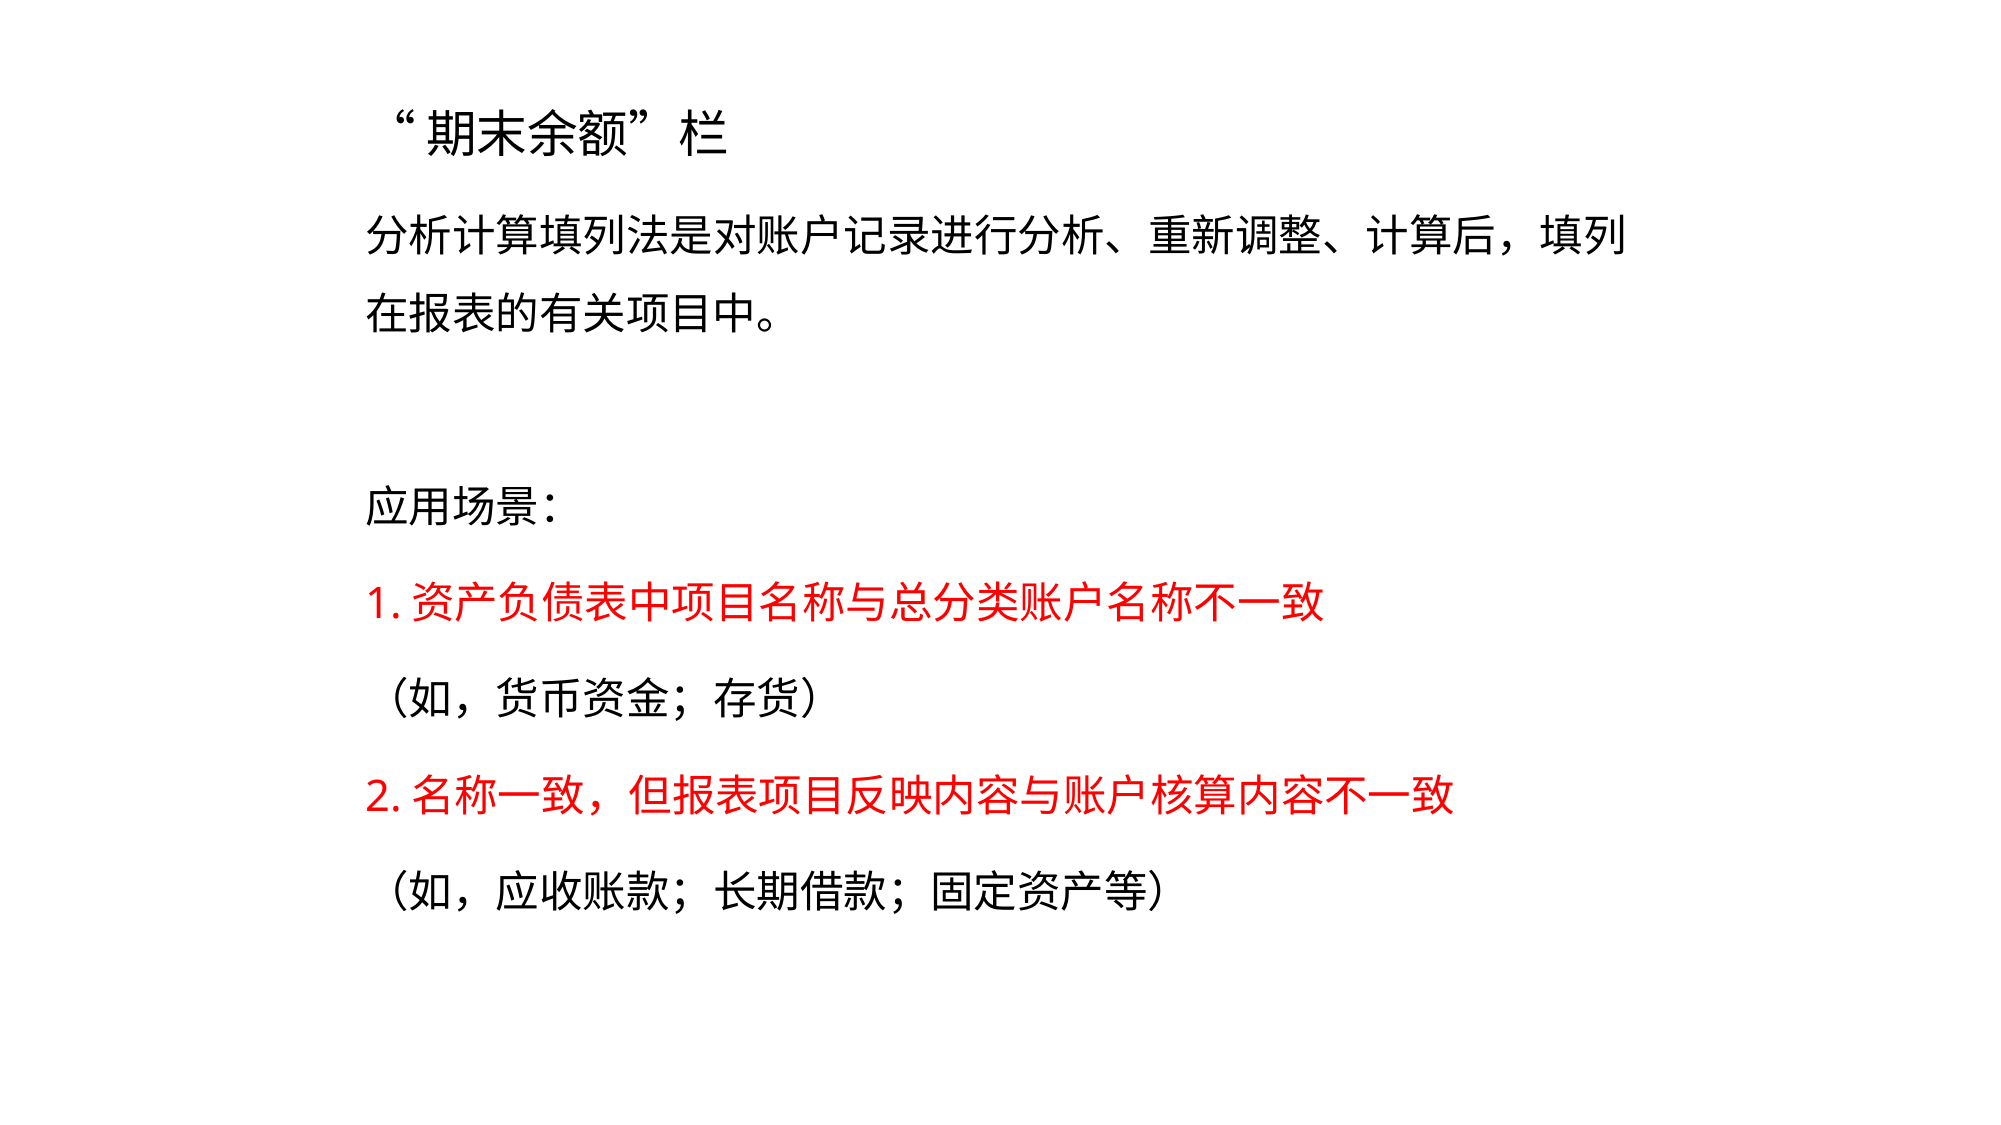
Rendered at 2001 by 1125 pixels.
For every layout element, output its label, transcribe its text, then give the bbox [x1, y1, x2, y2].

list “期末余额”栏 分析计算填列法是对账户记录进行分析、重新调整、计算后，填列在报表的有关项目中。 应用场景： 1.资产负债表中项目名称与总分类账户名称不一致 （如，货币资金；存货） 2.名称一致，但报表项目反映内容与账户核算内容不一致 （如，应收账款；长期借款；固定资产等） [350, 101, 1674, 929]
